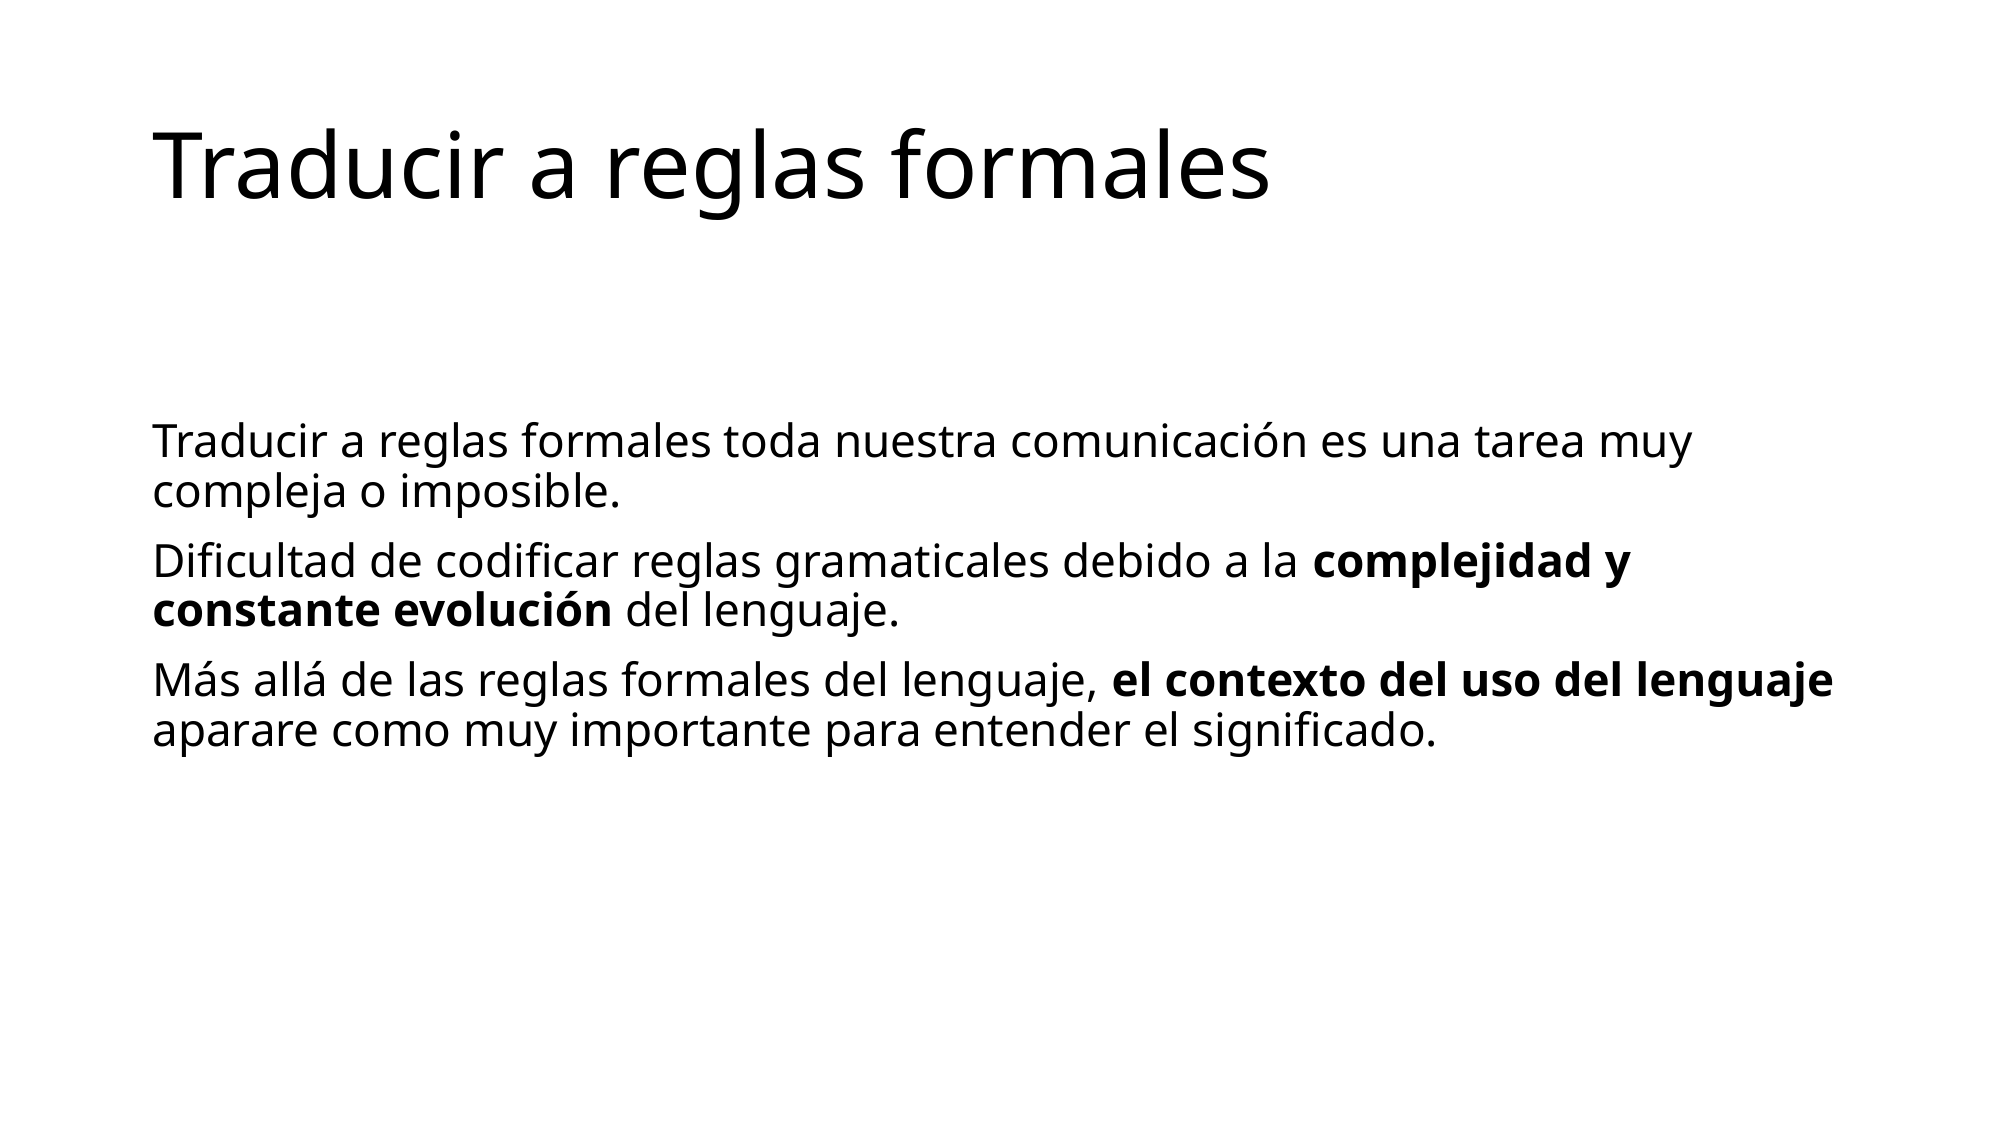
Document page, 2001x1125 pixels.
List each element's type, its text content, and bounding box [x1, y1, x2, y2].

title Traducir a reglas formales [137, 59, 1863, 278]
list Traducir a reglas formales toda nuestra comunicación es una tarea muy compleja o imposible. Dificultad de codificar reglas gramaticales debido a la complejidad y constante evolución del lenguaje. Más allá de las reglas formales del lenguaje, el contexto del uso del lenguaje aparare como muy importante para entender el significado. [137, 410, 1863, 945]
